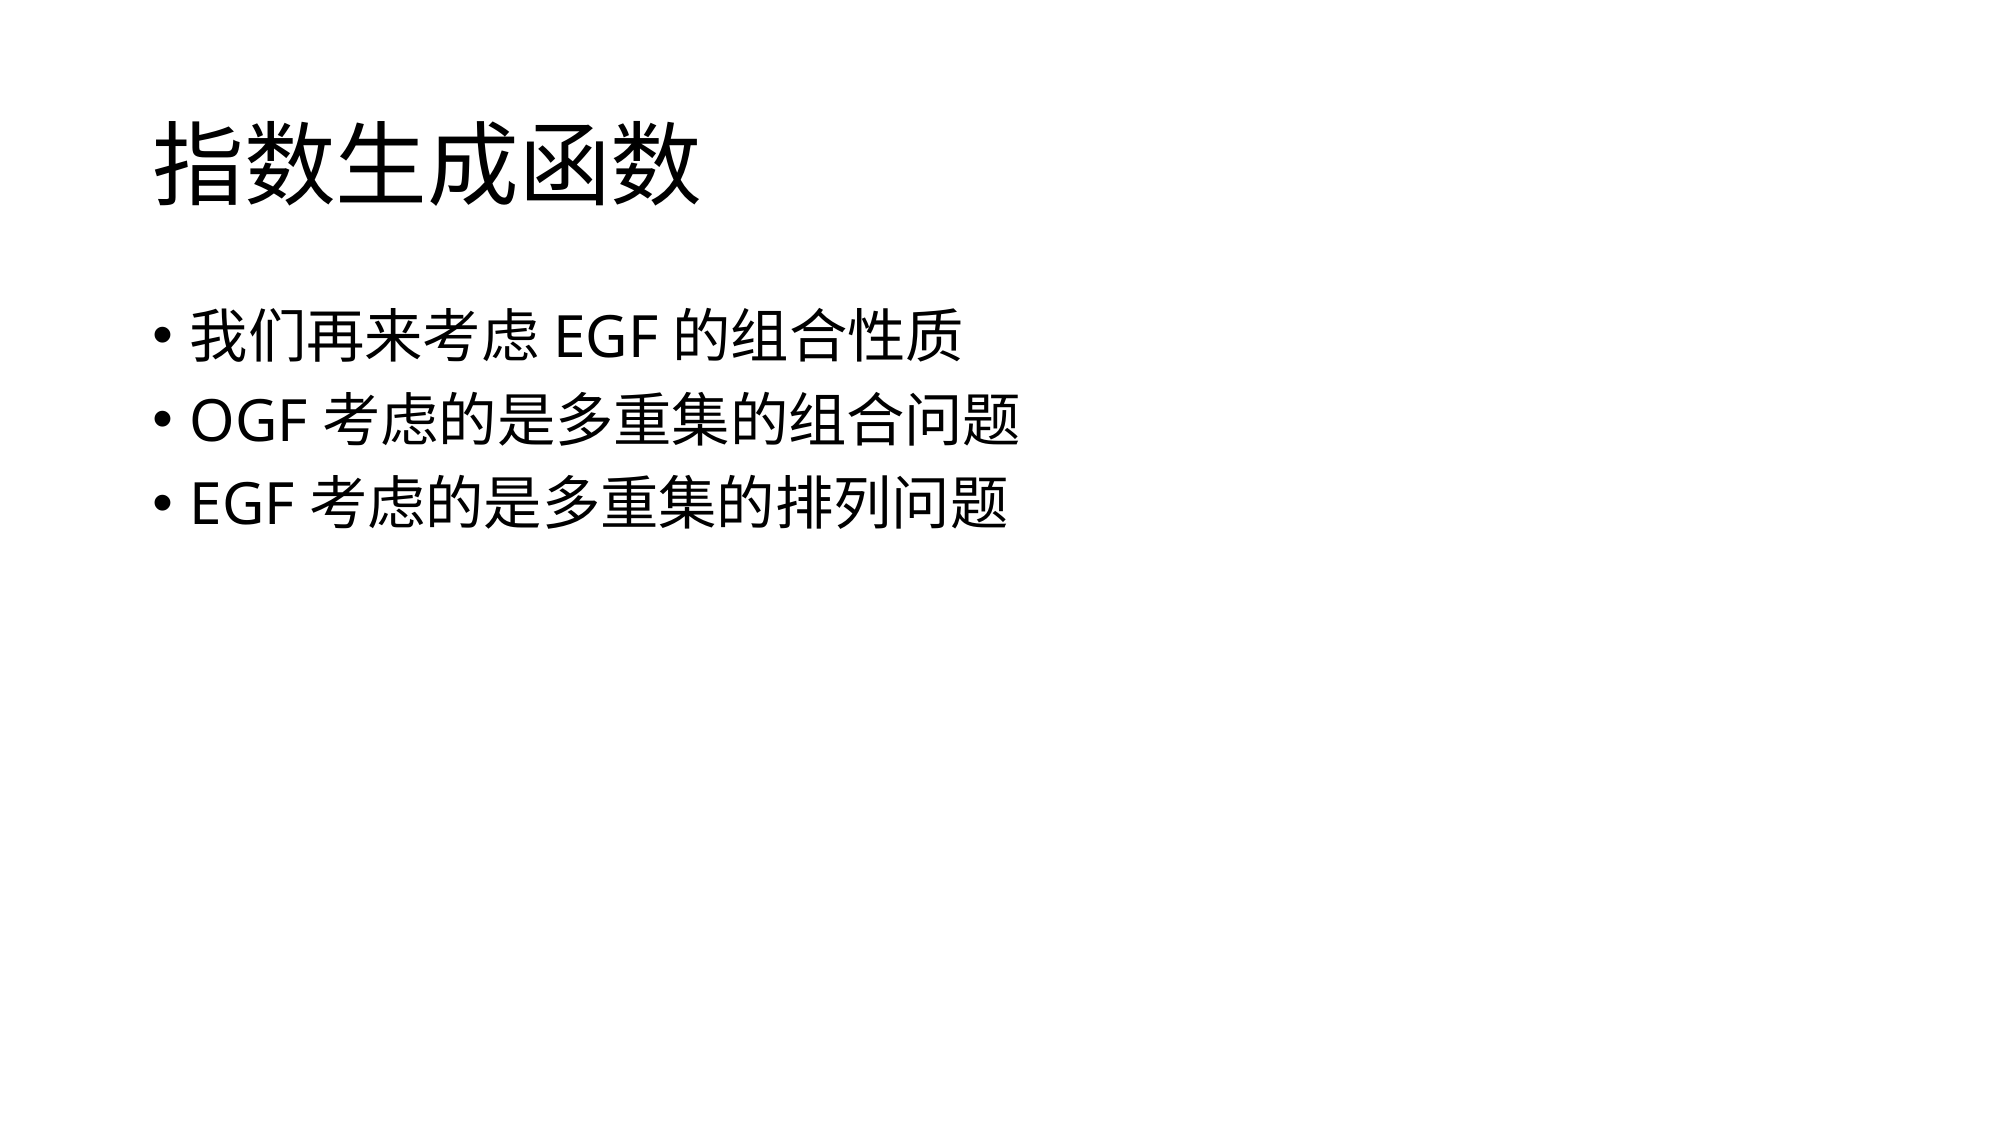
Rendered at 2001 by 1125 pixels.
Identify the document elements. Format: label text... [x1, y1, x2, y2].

list 我们再来考虑EGF的组合性质 OGF考虑的是多重集的组合问题 EGF考虑的是多重集的排列问题 [137, 299, 1863, 1014]
title 指数生成函数 [137, 59, 1863, 278]
